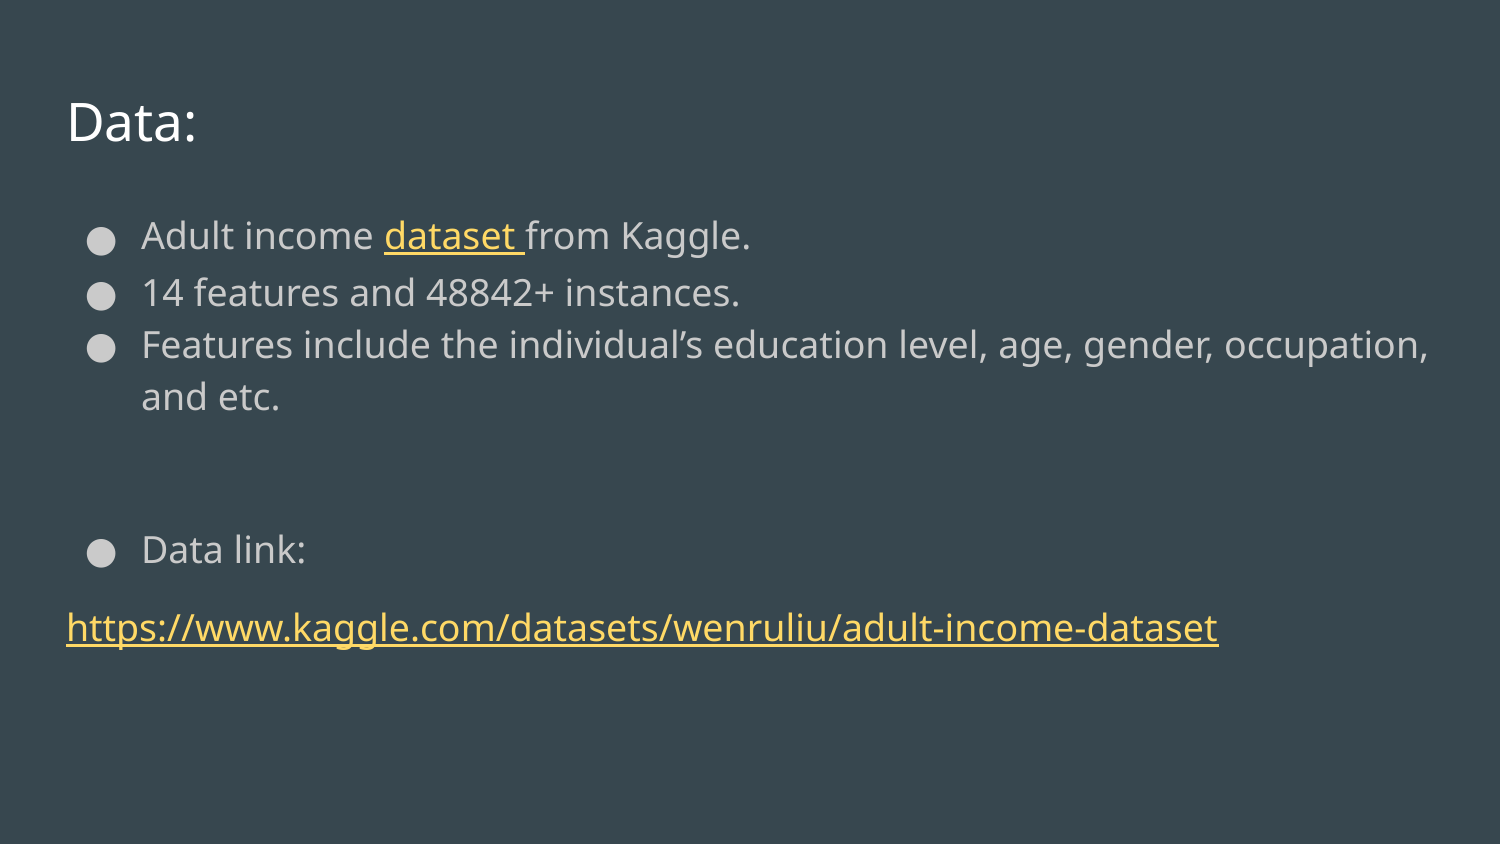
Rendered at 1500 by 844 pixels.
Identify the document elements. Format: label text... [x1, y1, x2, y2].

list Adult income dataset from Kaggle. 14 features and 48842+ instances. Features include the individual’s education level, age, gender, occupation, and etc. Data link: https://www.kaggle.com/datasets/wenruliu/adult-income-dataset [51, 189, 1449, 750]
title Data: [51, 72, 1449, 167]
